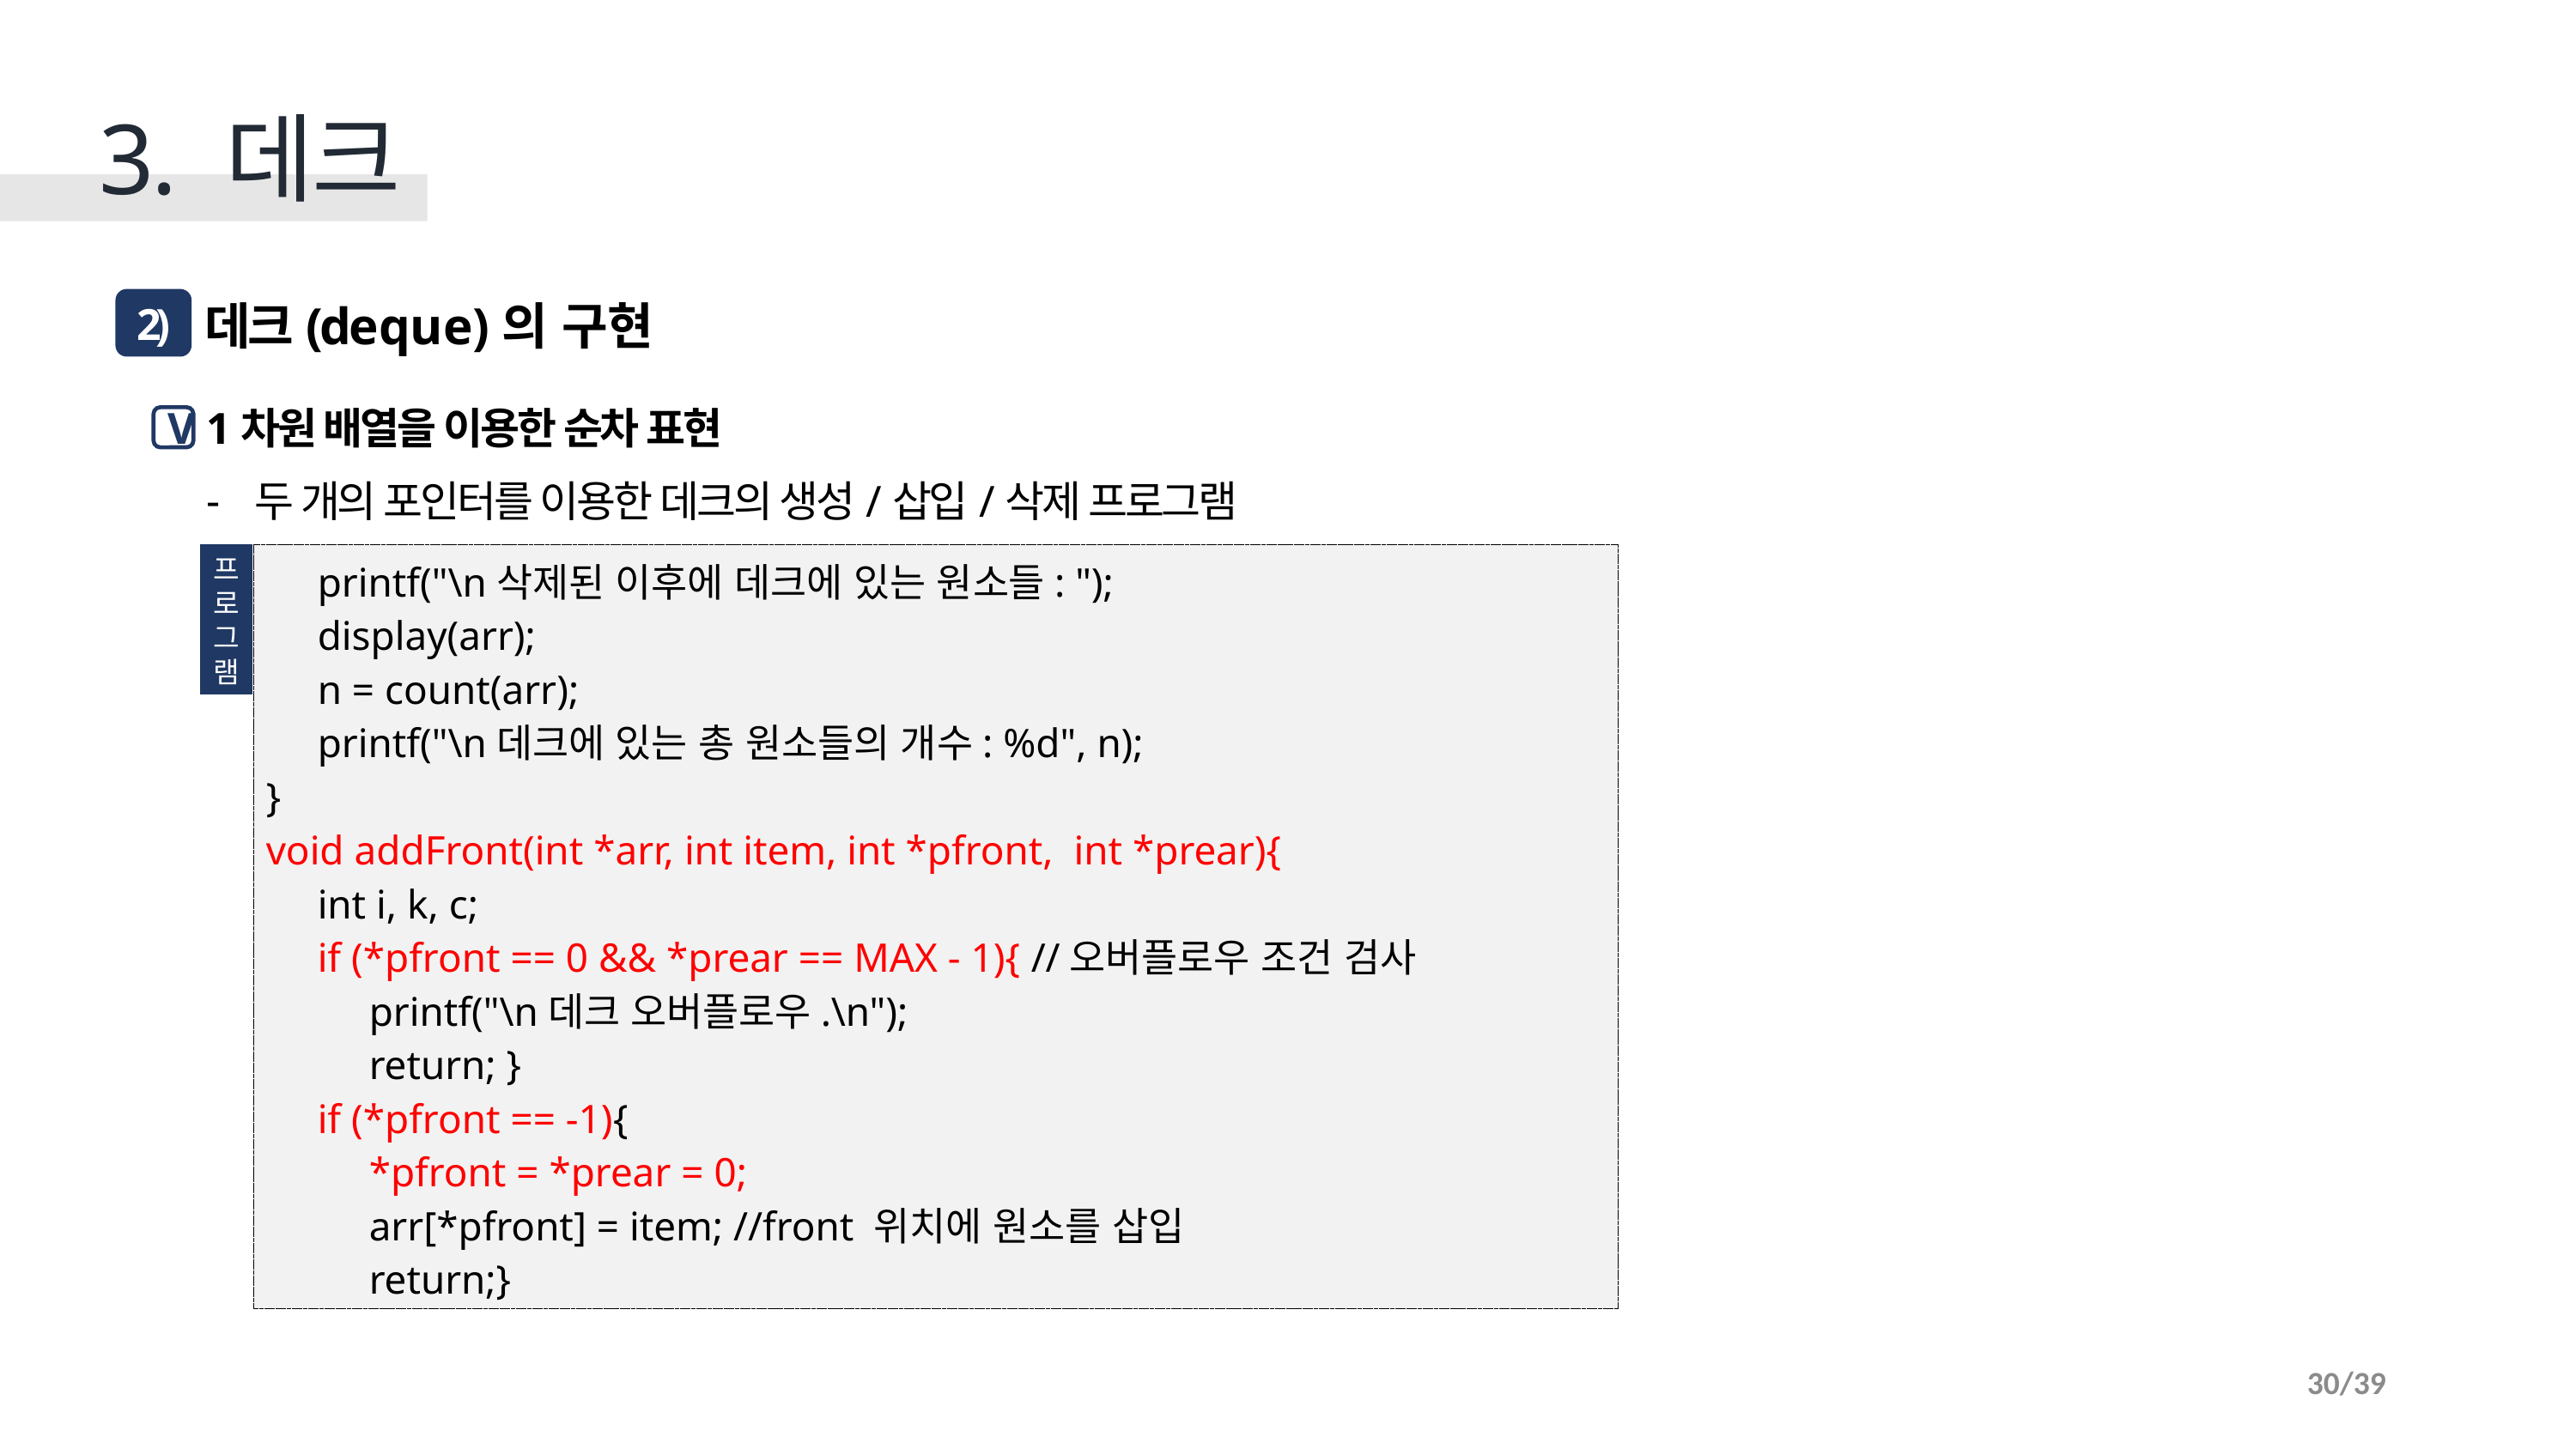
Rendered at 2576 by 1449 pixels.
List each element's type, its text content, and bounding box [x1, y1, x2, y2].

text_box printf("\n삭제된 이후에 데크에 있는 원소들: "); display(arr); n = count(arr); printf("\n데크에 있는 총 원소들의 개수: %d", n); } void addFront(int *arr, int item, int *pfront, int *prear){ int i, k, c; if (*pfront == 0 && *prear == MAX - 1){ //오버플로우 조건 검사 printf("\n데크 오버플로우.\n"); return; } if (*pfront == -1){ *pfront = *prear = 0; arr[*pfront] = item; //front 위치에 원소를 삽입 return;} [253, 544, 1619, 1309]
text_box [153, 394, 1357, 534]
slide_number 30/39 [1819, 1343, 2399, 1421]
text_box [115, 287, 641, 361]
text_box 프 로 그 램 [200, 544, 252, 694]
text_box 3. 데크 [86, 91, 414, 220]
text_box [0, 173, 428, 222]
